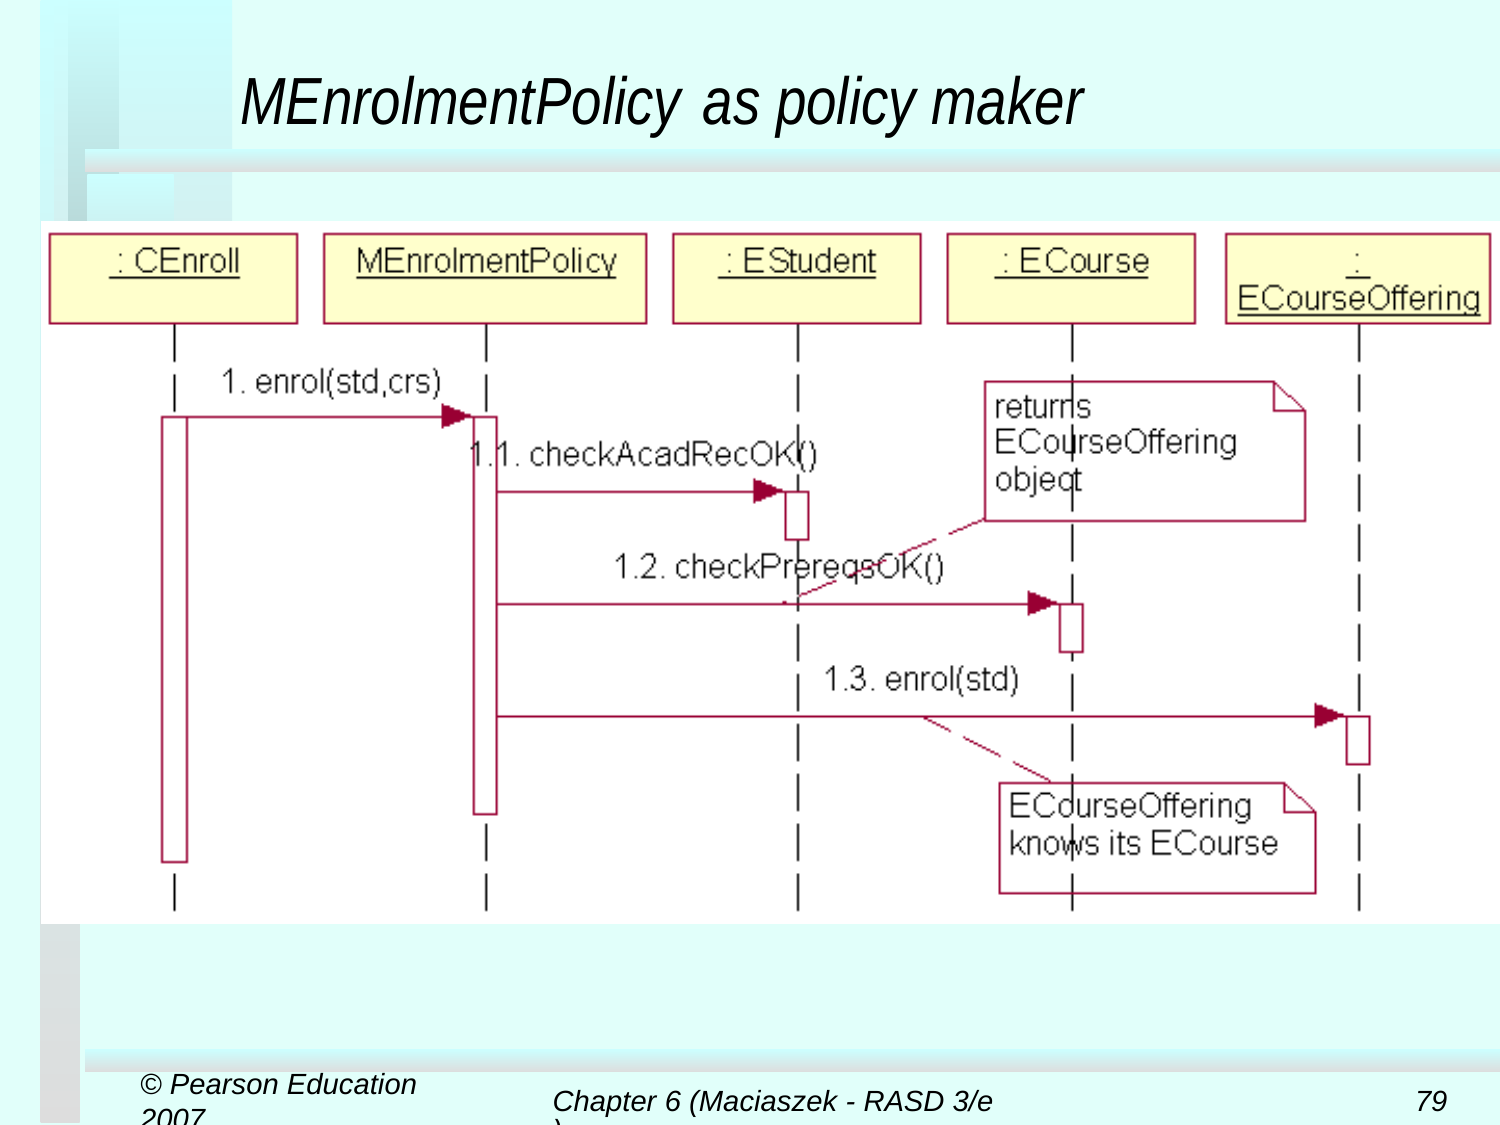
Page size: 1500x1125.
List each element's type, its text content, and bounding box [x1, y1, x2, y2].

footer Chapter 6 (Maciaszek - RASD 3/e) [537, 1074, 1013, 1125]
title MEnrolmentPolicy as policy maker [225, 0, 1500, 150]
slide_number © Pearson Education 2007 [125, 1074, 438, 1125]
slide_number 79 [1149, 1074, 1463, 1125]
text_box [41, 221, 1500, 924]
